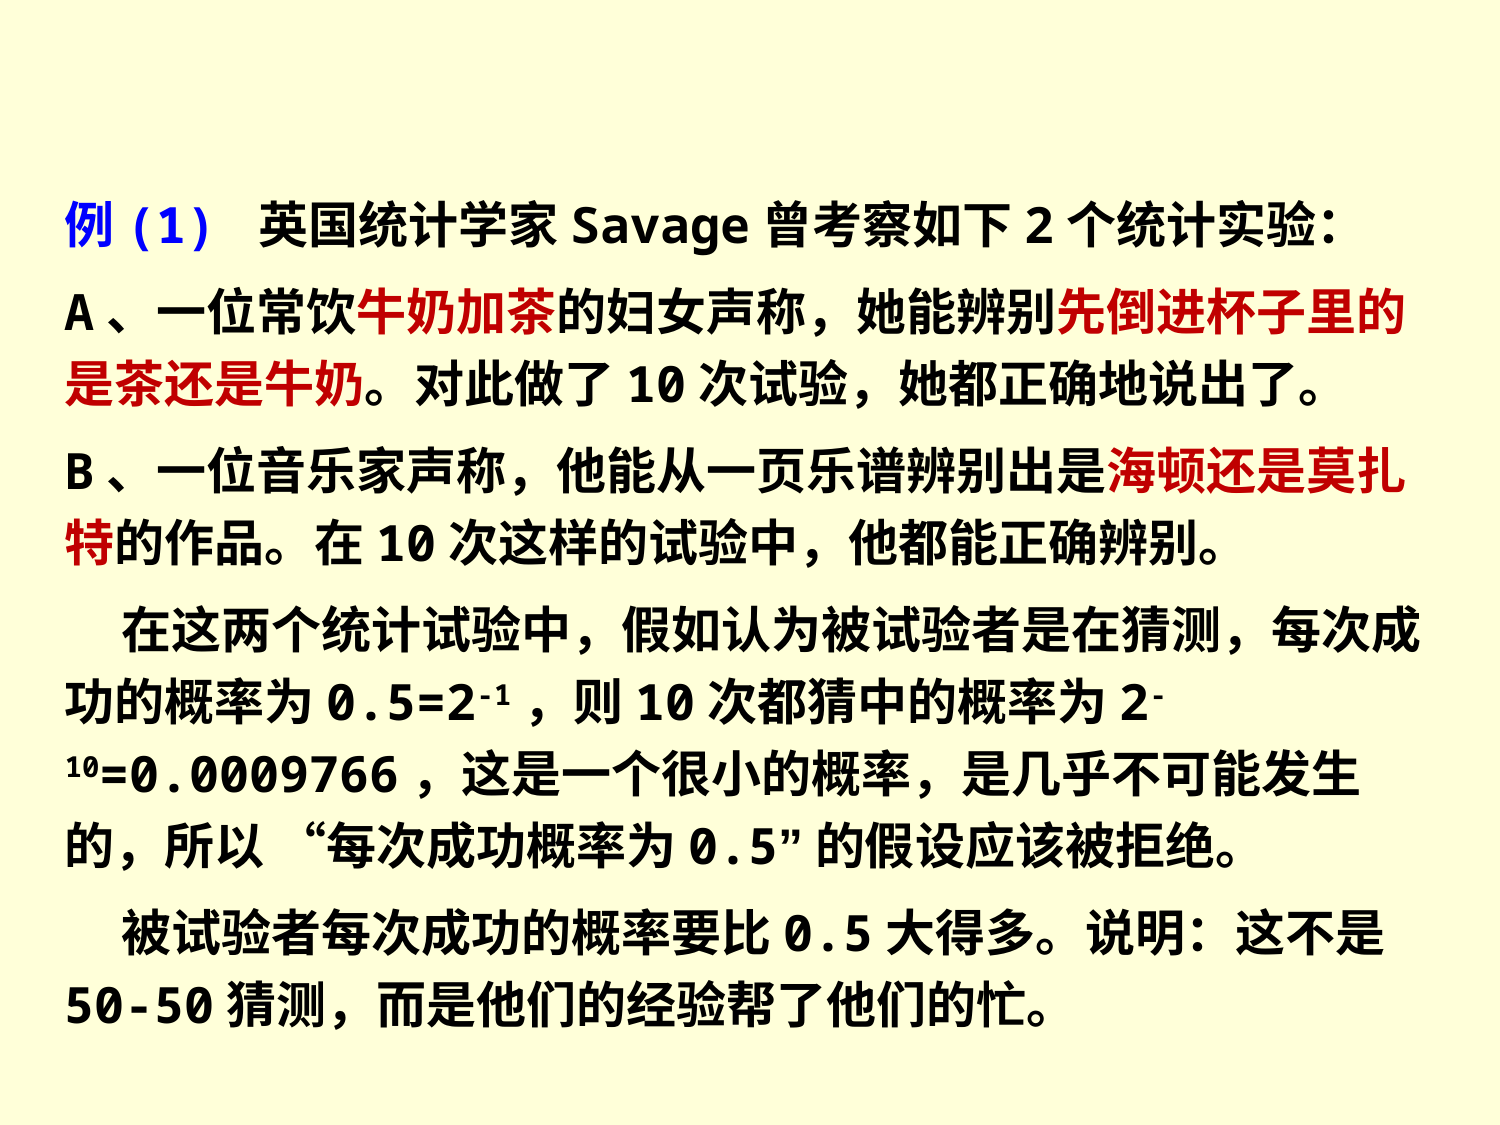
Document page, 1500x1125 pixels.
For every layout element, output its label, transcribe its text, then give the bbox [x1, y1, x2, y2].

text_box 例(1) 英国统计学家Savage曾考察如下2个统计实验： A、一位常饮牛奶加茶的妇女声称，她能辨别先倒进杯子里的是茶还是牛奶。对此做了10次试验，她都正确地说出了。 B、一位音乐家声称，他能从一页乐谱辨别出是海顿还是莫扎特的作品。在10次这样的试验中，他都能正确辨别。 在这两个统计试验中，假如认为被试验者是在猜测，每次成功的概率为0.5=2-1，则10次都猜中的概率为2-10=0.0009766，这是一个很小的概率，是几乎不可能发生的，所以 “每次成功概率为0.5”的假设应该被拒绝。 被试验者每次成功的概率要比0.5大得多。说明：这不是50-50猜测，而是他们的经验帮了他们的忙。 [50, 174, 1450, 1041]
